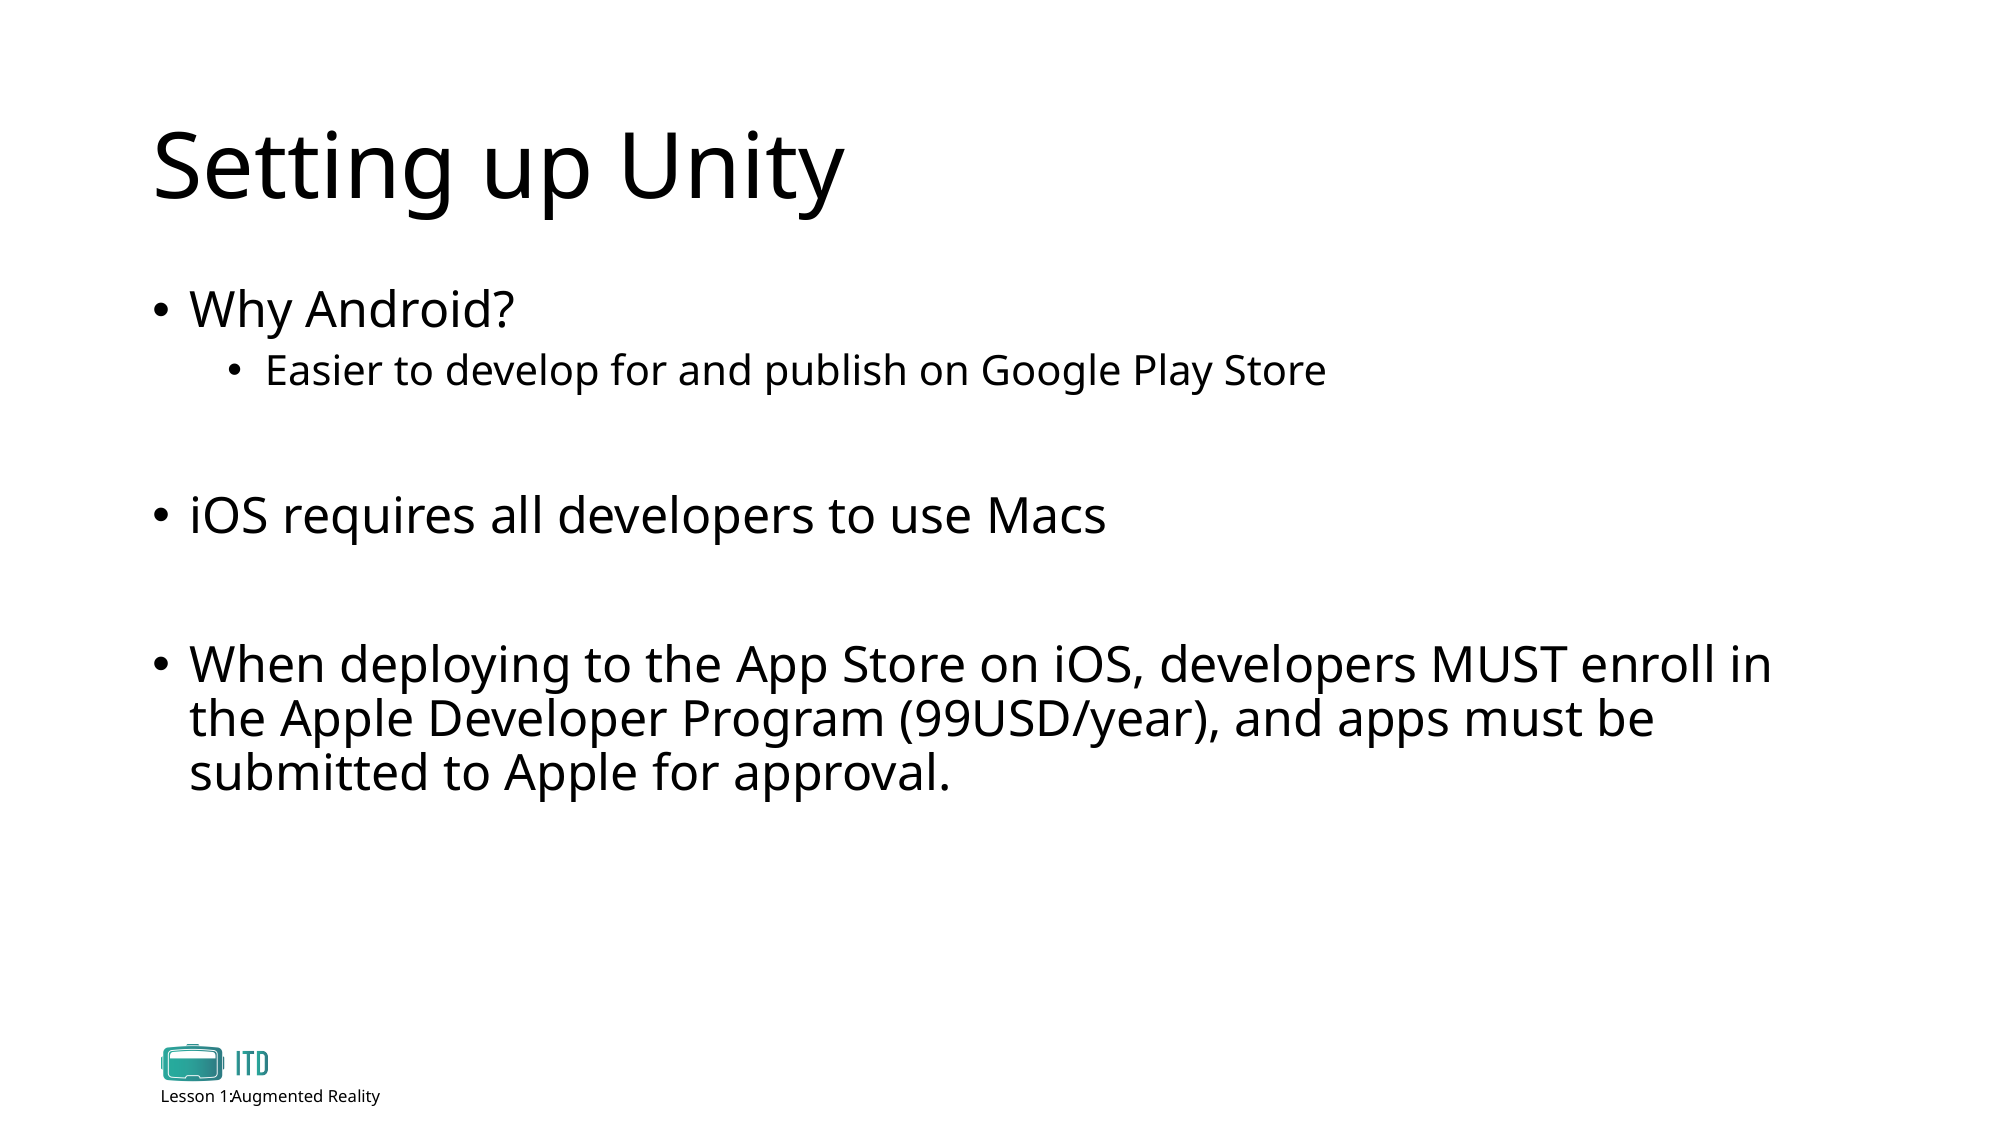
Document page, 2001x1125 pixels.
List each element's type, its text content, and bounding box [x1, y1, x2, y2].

picture [161, 1044, 268, 1082]
list Why Android? Easier to develop for and publish on Google Play Store iOS requires all developers to use Macs When deploying to the App Store on iOS, developers MUST enroll in the Apple Developer Program (99USD/year), and apps must be submitted to Apple for approval. [137, 277, 1863, 1014]
title Setting up Unity [137, 59, 1863, 277]
